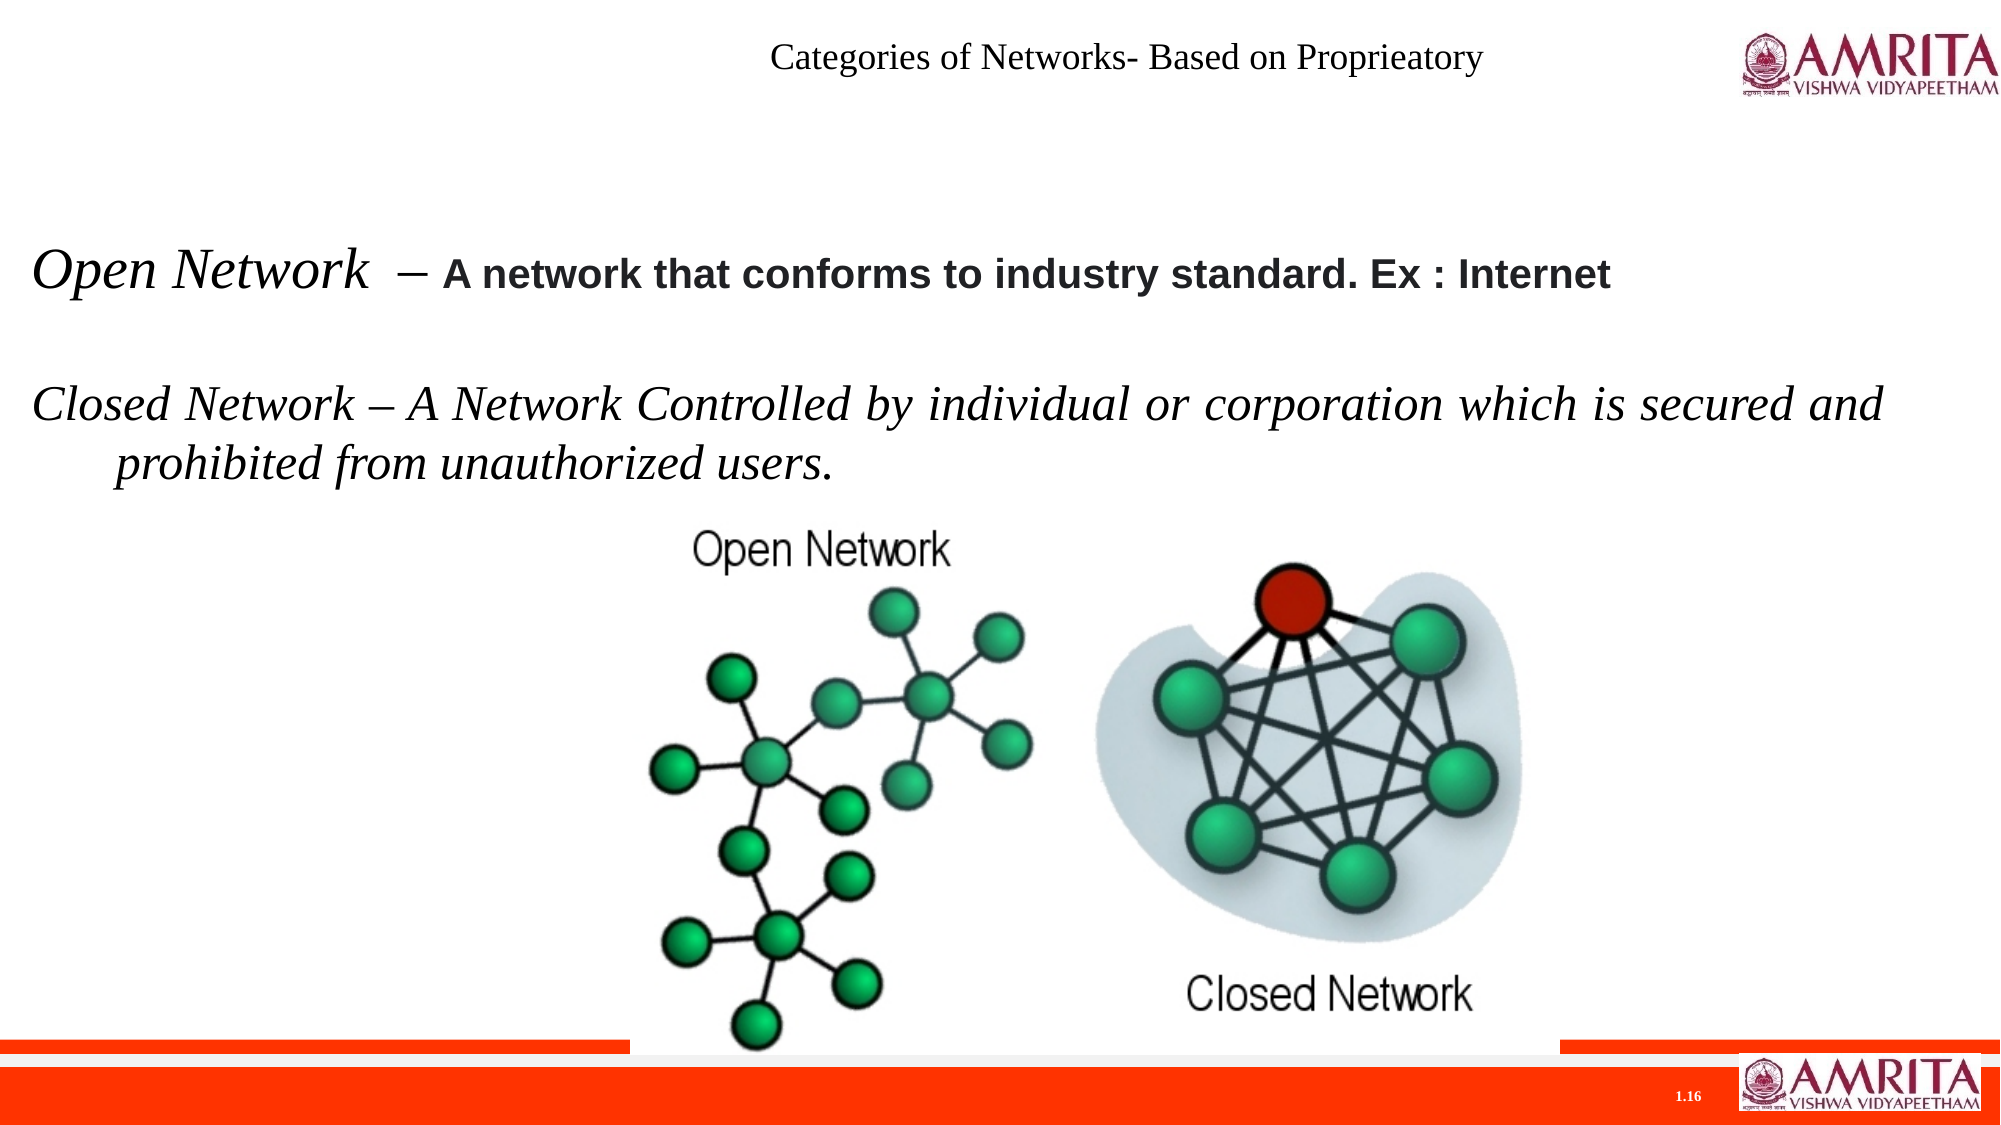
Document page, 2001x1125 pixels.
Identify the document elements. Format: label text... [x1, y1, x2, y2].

text_box Categories of Networks- Based on Proprieatory [755, 24, 1500, 85]
text_box [1800, 1049, 1831, 1111]
slide_number 1.16 [1433, 1065, 1717, 1125]
picture [1739, 27, 2000, 97]
picture [629, 510, 1561, 1055]
text_box Open Network – A network that conforms to industry standard. Ex : Internet Closed Network – A Network Controlled by individual or corporation which is secured and prohibited from unauthorized users. [16, 222, 1900, 498]
picture [1831, 1053, 1981, 1111]
picture [1739, 1053, 1800, 1111]
